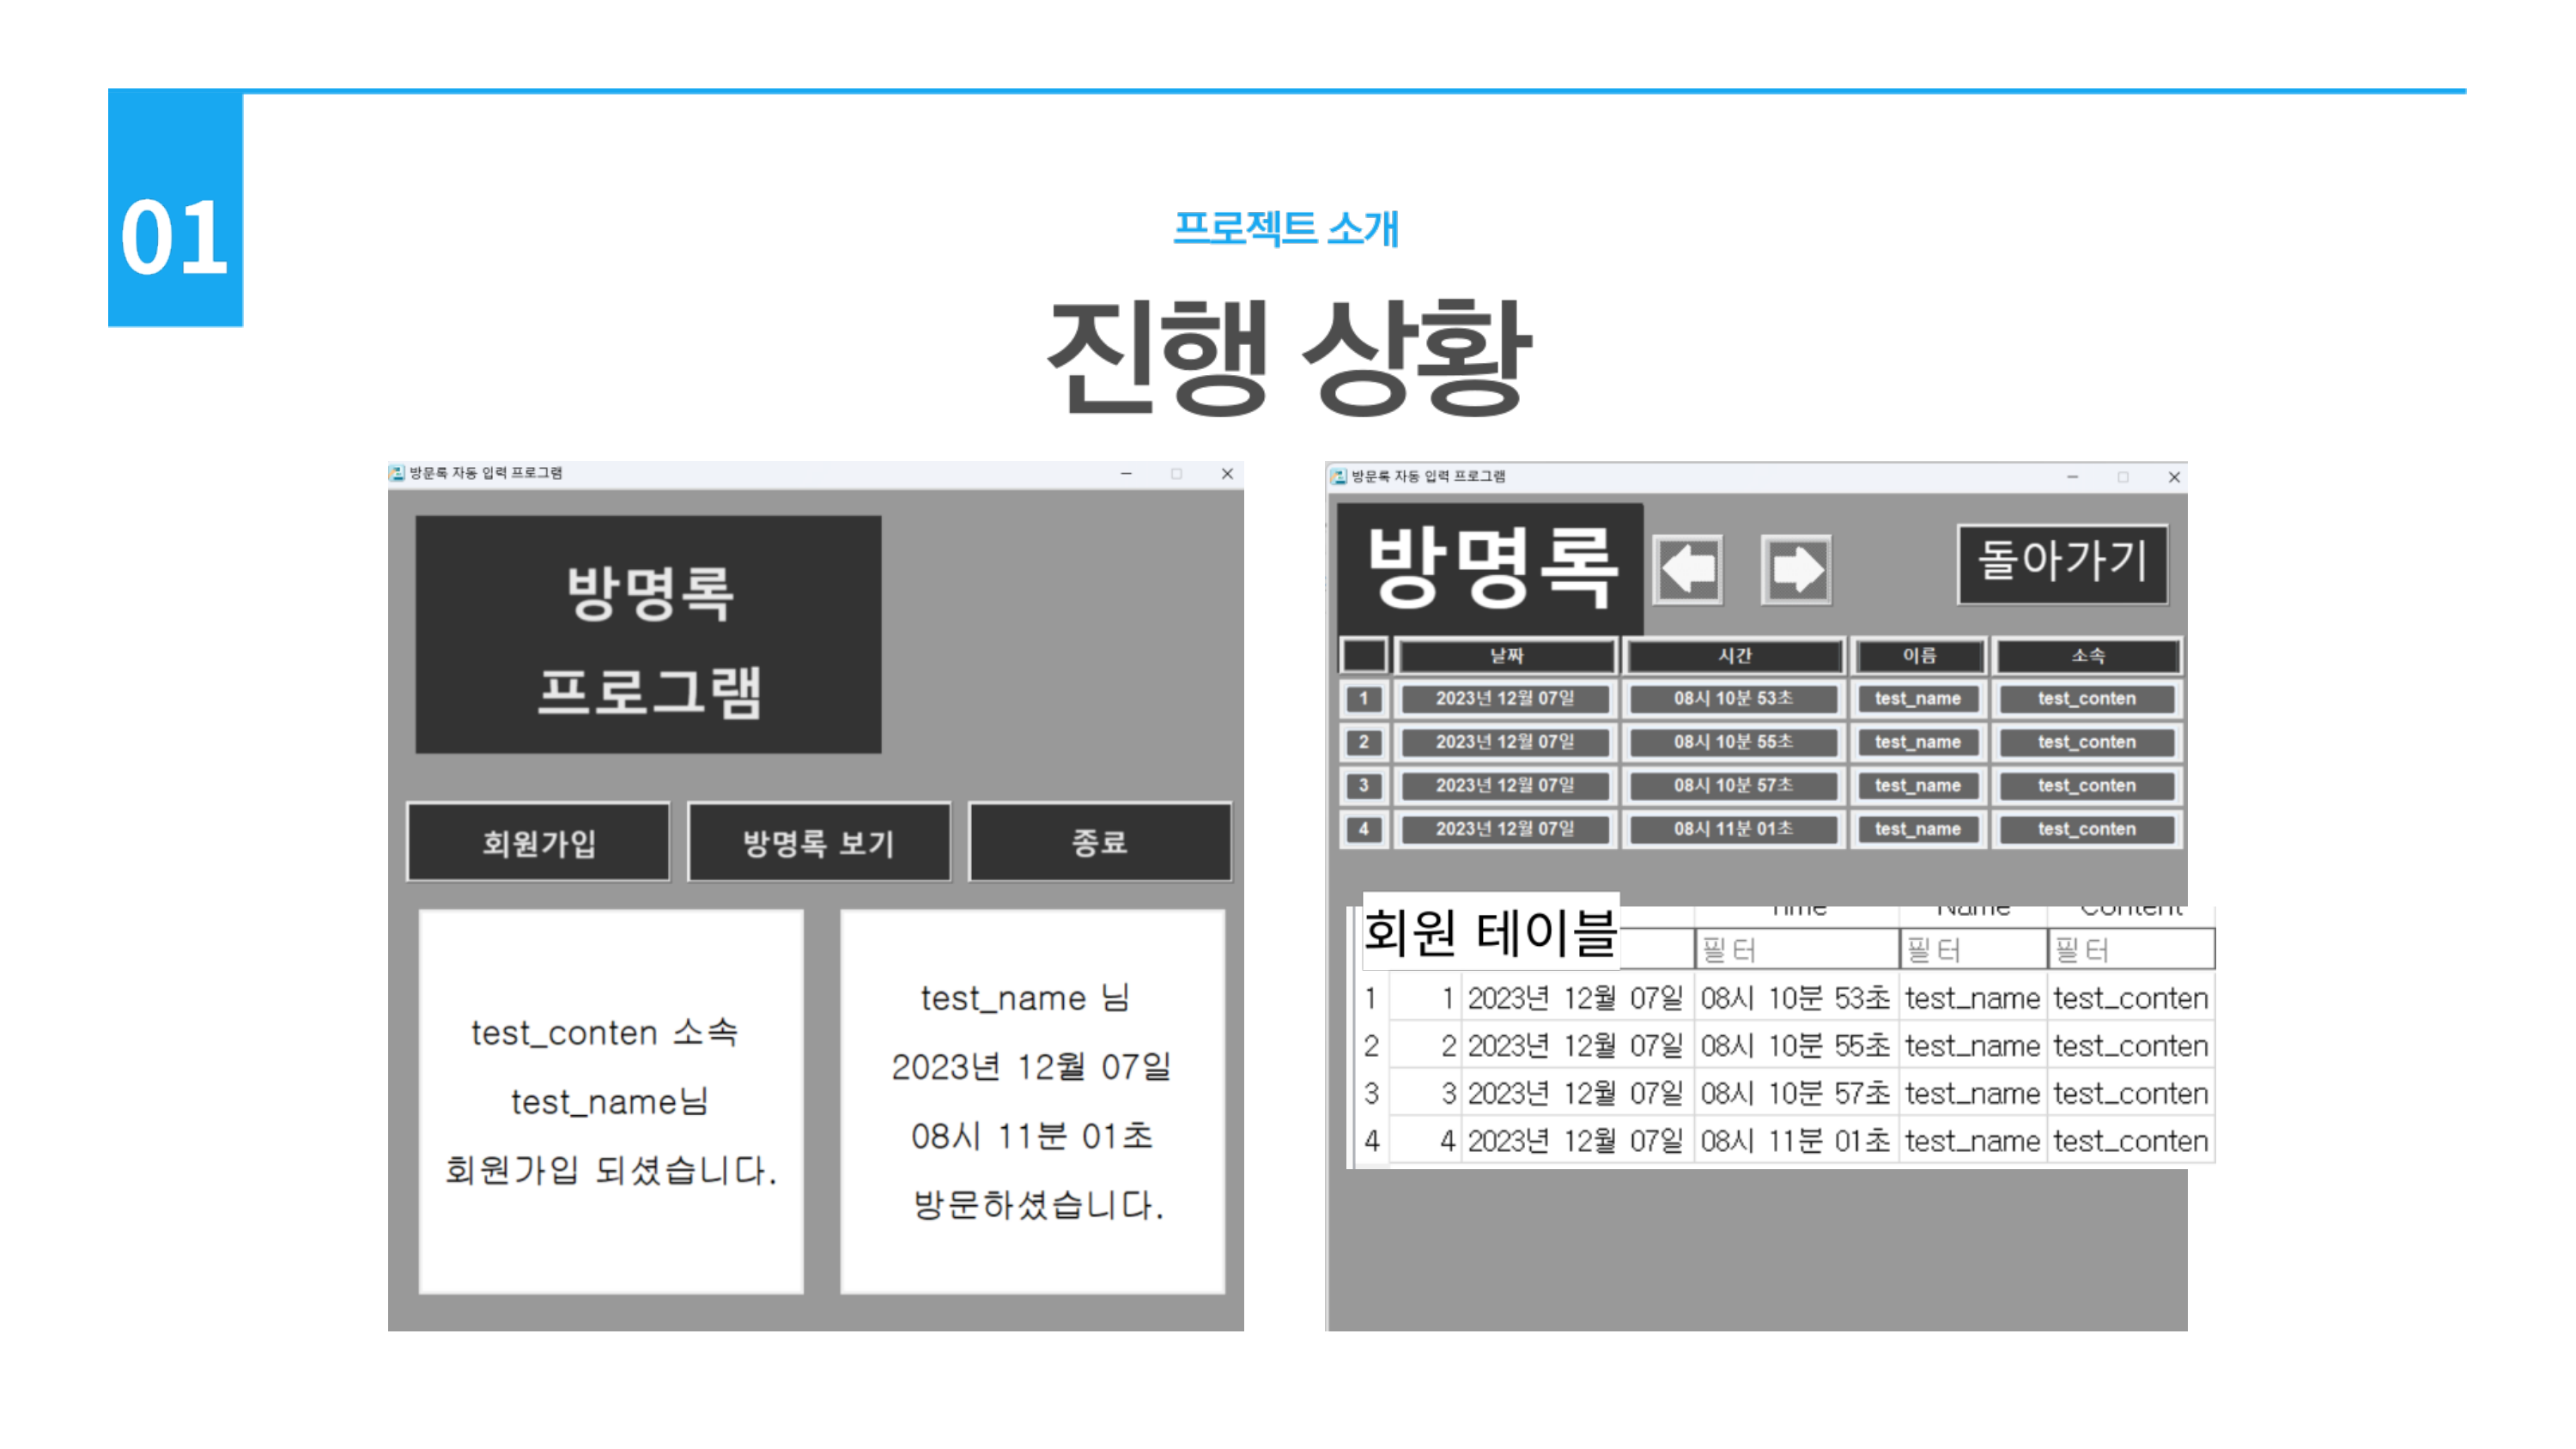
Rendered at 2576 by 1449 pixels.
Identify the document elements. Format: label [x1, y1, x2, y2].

picture [1345, 876, 1677, 1023]
text_box [108, 92, 244, 100]
picture [0, 101, 2243, 565]
text_box [108, 88, 2467, 94]
text_box [388, 574, 1244, 1331]
text_box [1346, 906, 2216, 1170]
text_box [1325, 574, 2189, 1331]
